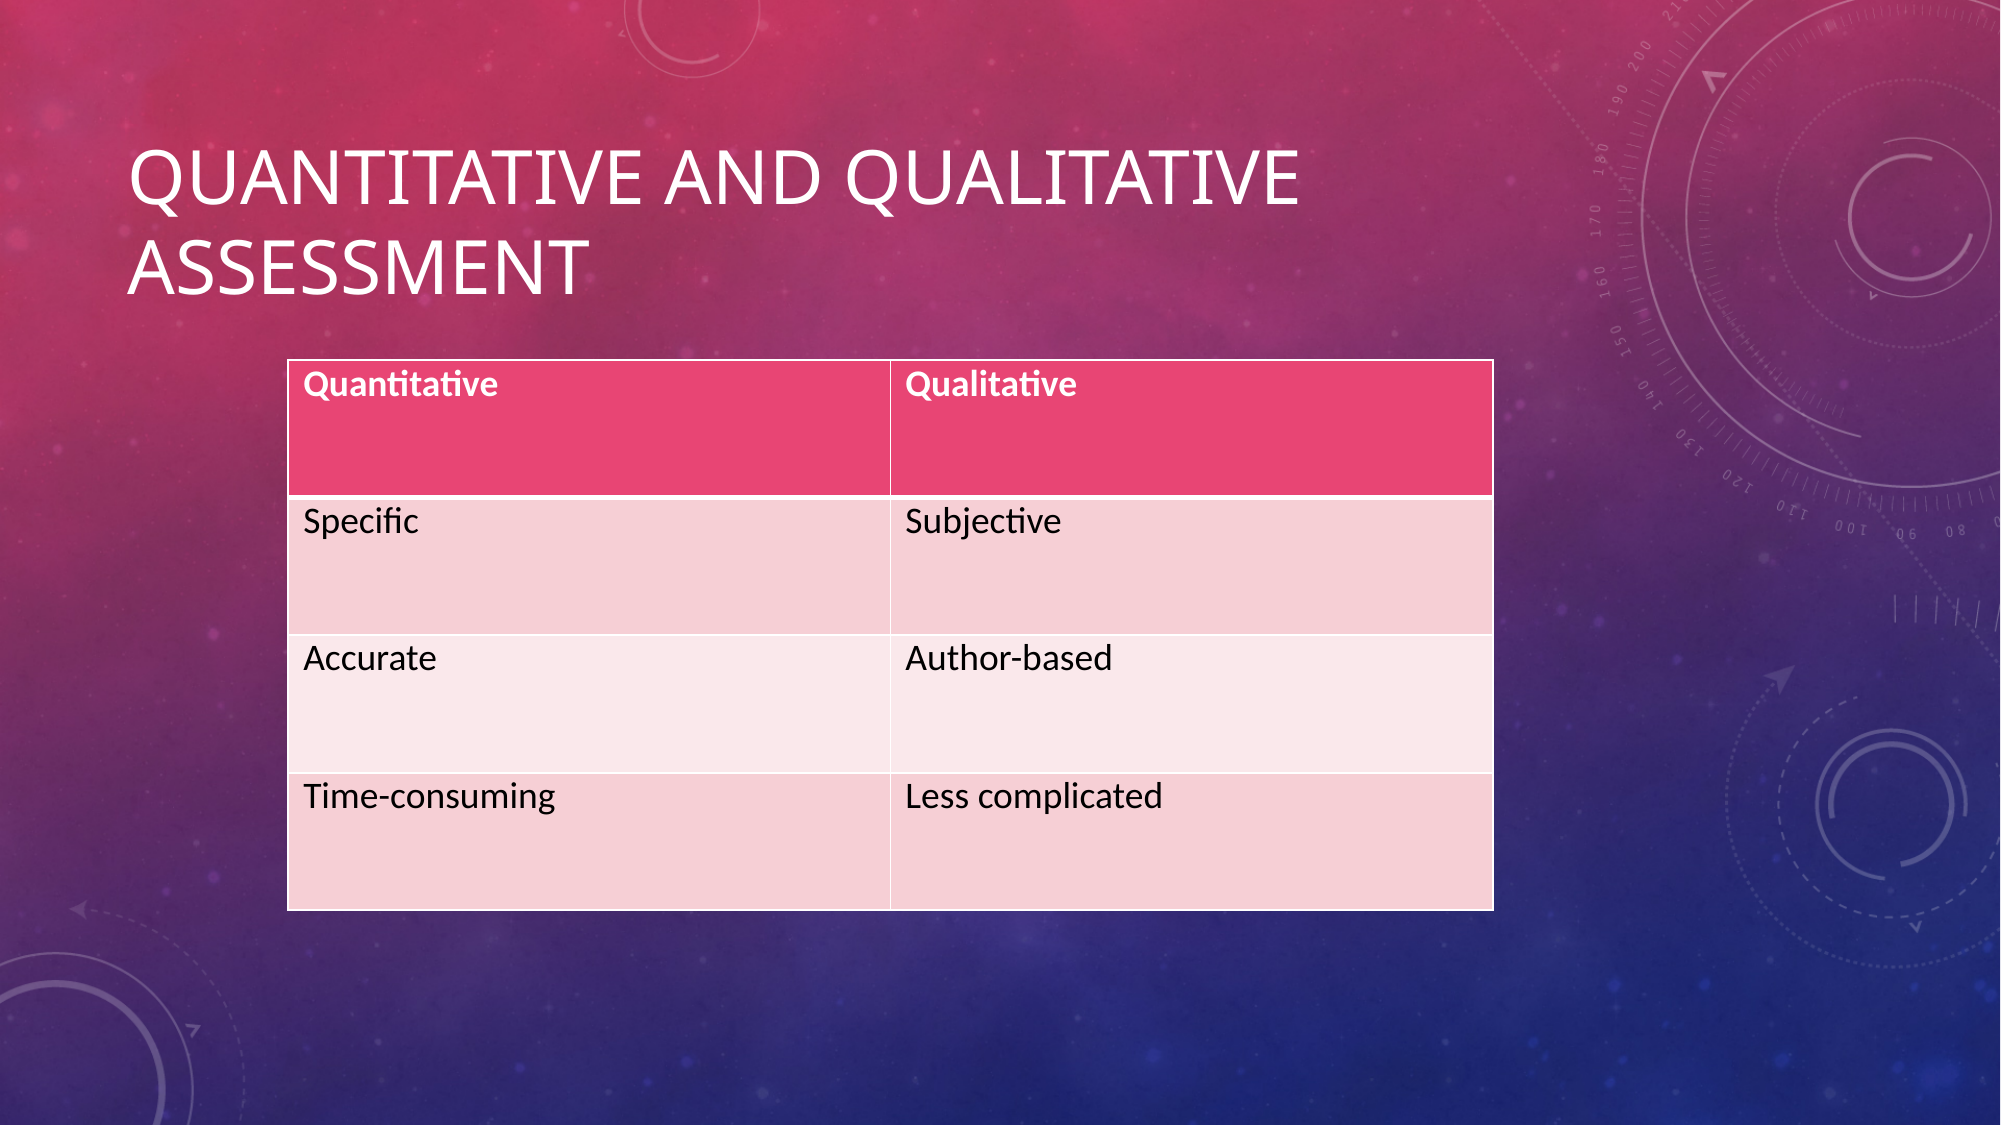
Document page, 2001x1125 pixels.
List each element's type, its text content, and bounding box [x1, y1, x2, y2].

table_cell Specific [289, 500, 890, 634]
title QUANTITATIVE AND QUALITATIVE ASSESSMENT [112, 99, 1775, 339]
table_cell Less complicated [891, 774, 1492, 909]
table_cell Author-based [891, 636, 1492, 772]
table_header Qualitative [891, 361, 1492, 495]
table_header Quantitative [289, 361, 890, 495]
table_cell Time-consuming [289, 774, 890, 909]
table_cell Subjective [891, 500, 1492, 634]
table_cell Accurate [289, 636, 890, 772]
picture [0, 0, 2001, 1125]
